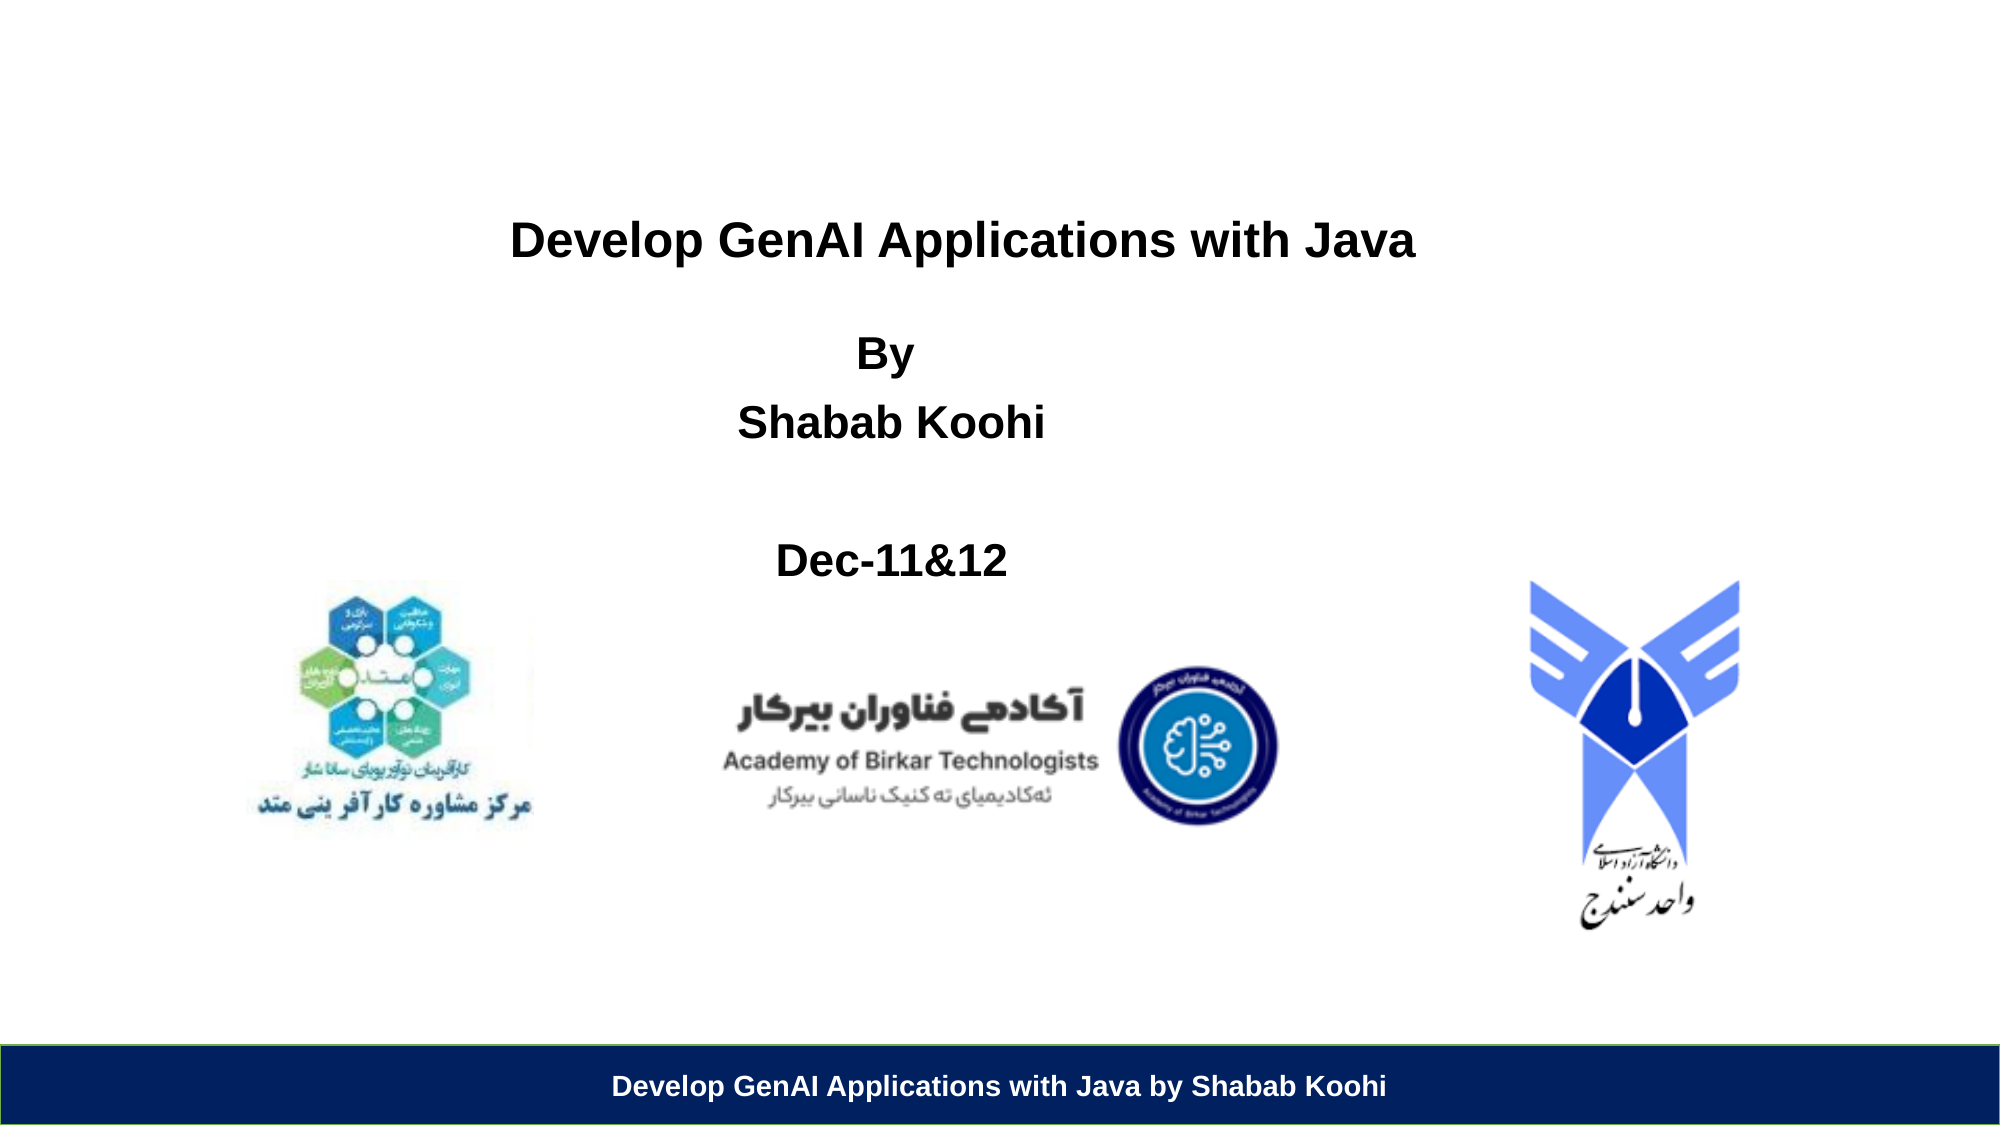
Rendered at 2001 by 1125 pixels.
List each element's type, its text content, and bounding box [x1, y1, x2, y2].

picture [718, 662, 1282, 830]
picture [1461, 580, 1814, 933]
text_box By Shabab Koohi Dec-11&12 [141, 322, 1642, 595]
picture [246, 580, 534, 840]
text_box Develop GenAI Applications with Java by Shabab Koohi [0, 1044, 2000, 1125]
subtitle Develop GenAI Applications with Java [213, 207, 1714, 479]
